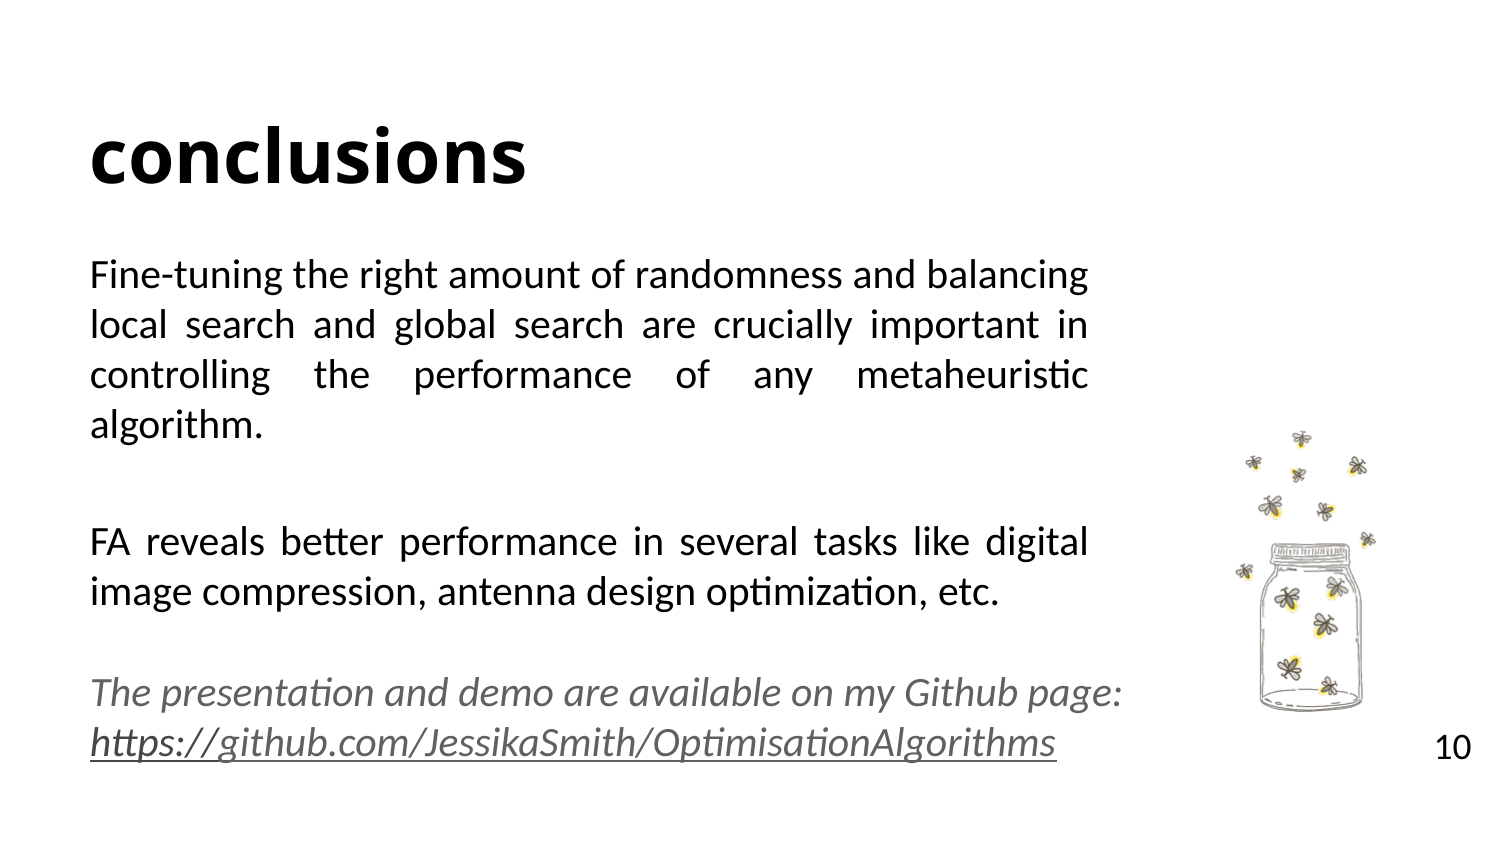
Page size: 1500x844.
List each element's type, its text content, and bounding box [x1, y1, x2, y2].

picture [1191, 415, 1429, 723]
text_box conclusions [74, 101, 1105, 203]
text_box 10 [1418, 714, 1487, 775]
text_box The presentation and demo are available on my Github page: https://github.com/JessikaSmith/OptimisationAlgorithms [75, 657, 1145, 814]
text_box Fine-tuning the right amount of randomness and balancing local search and global search are crucially important in controlling the performance of any metaheuristic algorithm. FA reveals better performance in several tasks like digital image compression, antenna design optimization, etc. [74, 239, 1105, 657]
